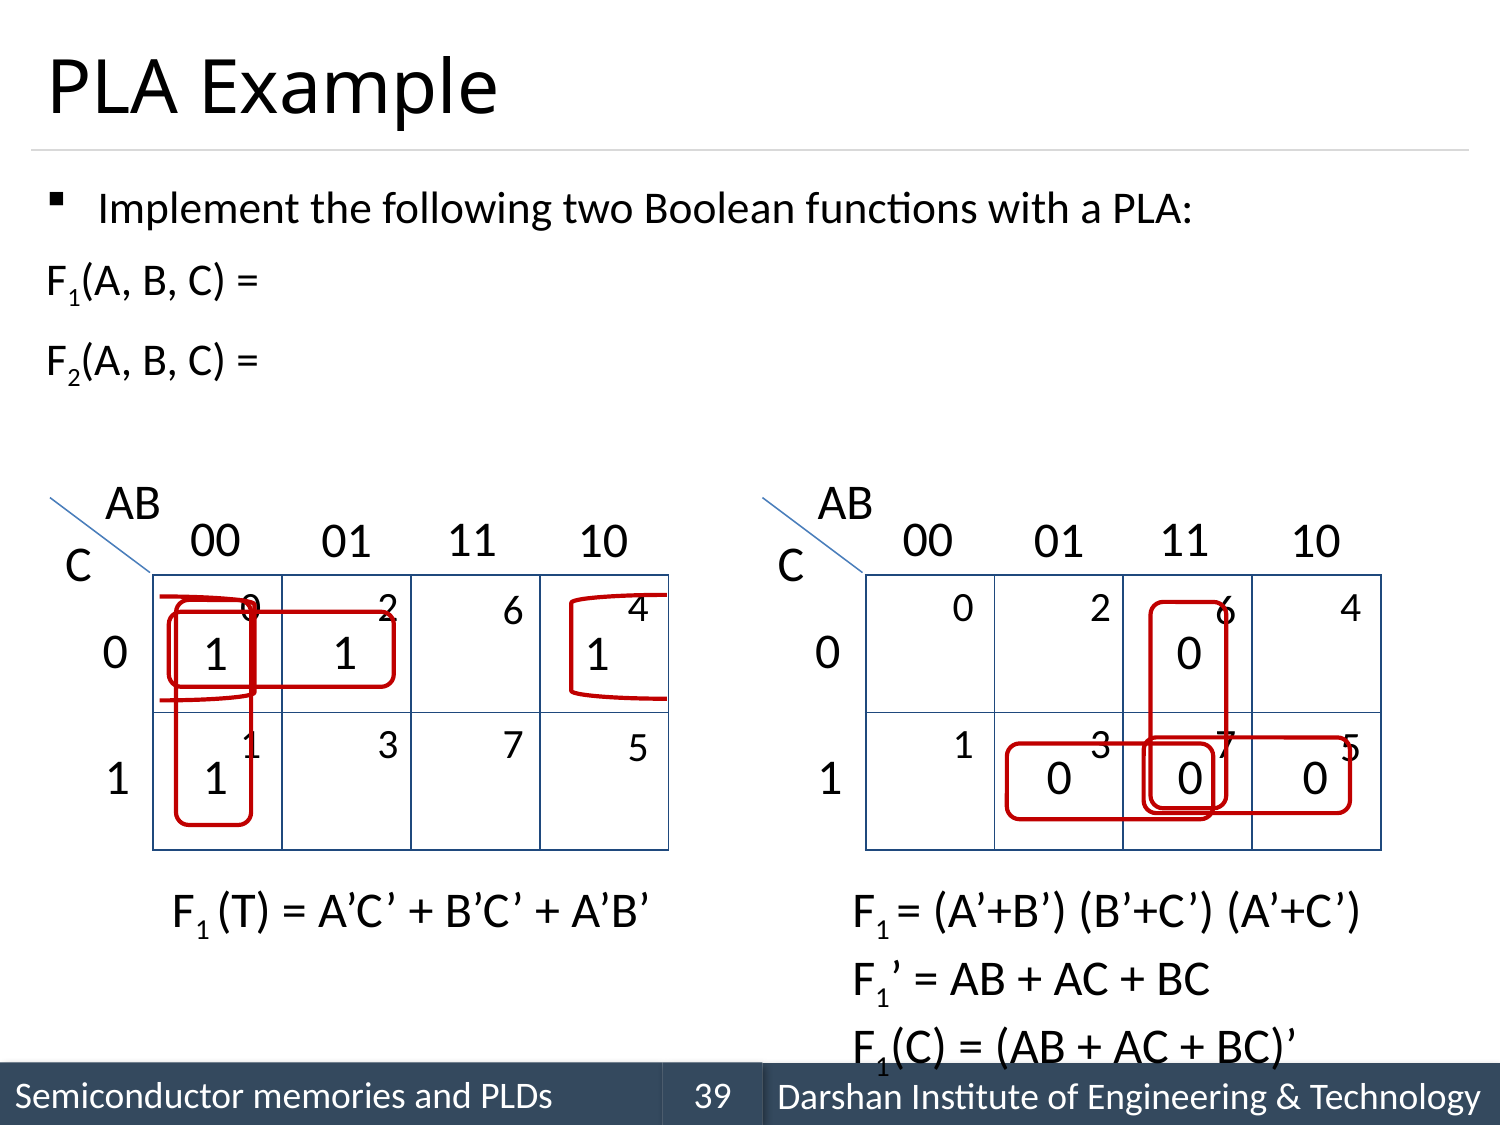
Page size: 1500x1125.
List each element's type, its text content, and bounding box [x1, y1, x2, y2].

text_box F1 (T) = A’C’ + B’C’ + A’B’ [157, 869, 673, 953]
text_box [159, 594, 668, 701]
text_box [762, 462, 1382, 851]
title PLA Example [31, 17, 1469, 150]
text_box F1 = (A’+B’) (B’+C’) (A’+C’) F1’ = AB + AC + BC F1(C) = (AB + AC + BC)’ [837, 869, 1385, 1090]
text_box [49, 462, 669, 851]
